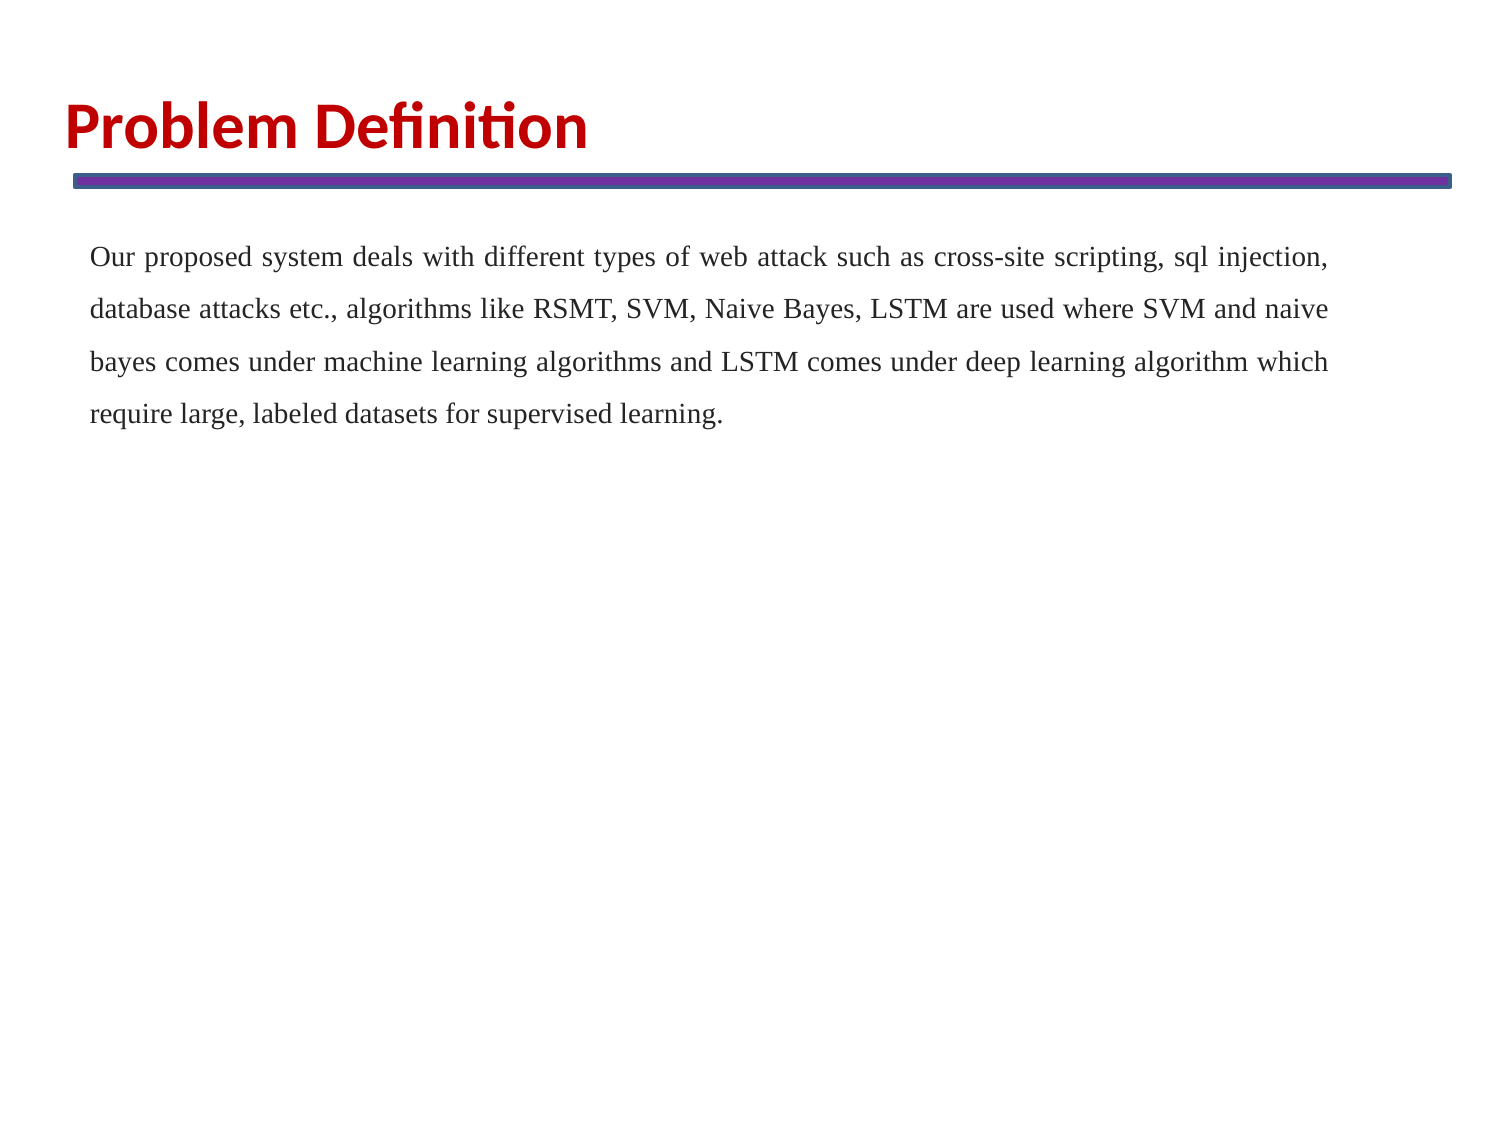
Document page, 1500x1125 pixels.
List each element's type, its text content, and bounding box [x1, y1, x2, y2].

text_box Our proposed system deals with different types of web attack such as cross-site scripting, sql injection, database attacks etc., algorithms like RSMT, SVM, Naive Bayes, LSTM are used where SVM and naive bayes comes under machine learning algorithms and LSTM comes under deep learning algorithm which require large, labeled datasets for supervised learning. [74, 212, 1350, 437]
text_box [75, 174, 1450, 188]
text_box Problem Definition [50, 74, 700, 170]
